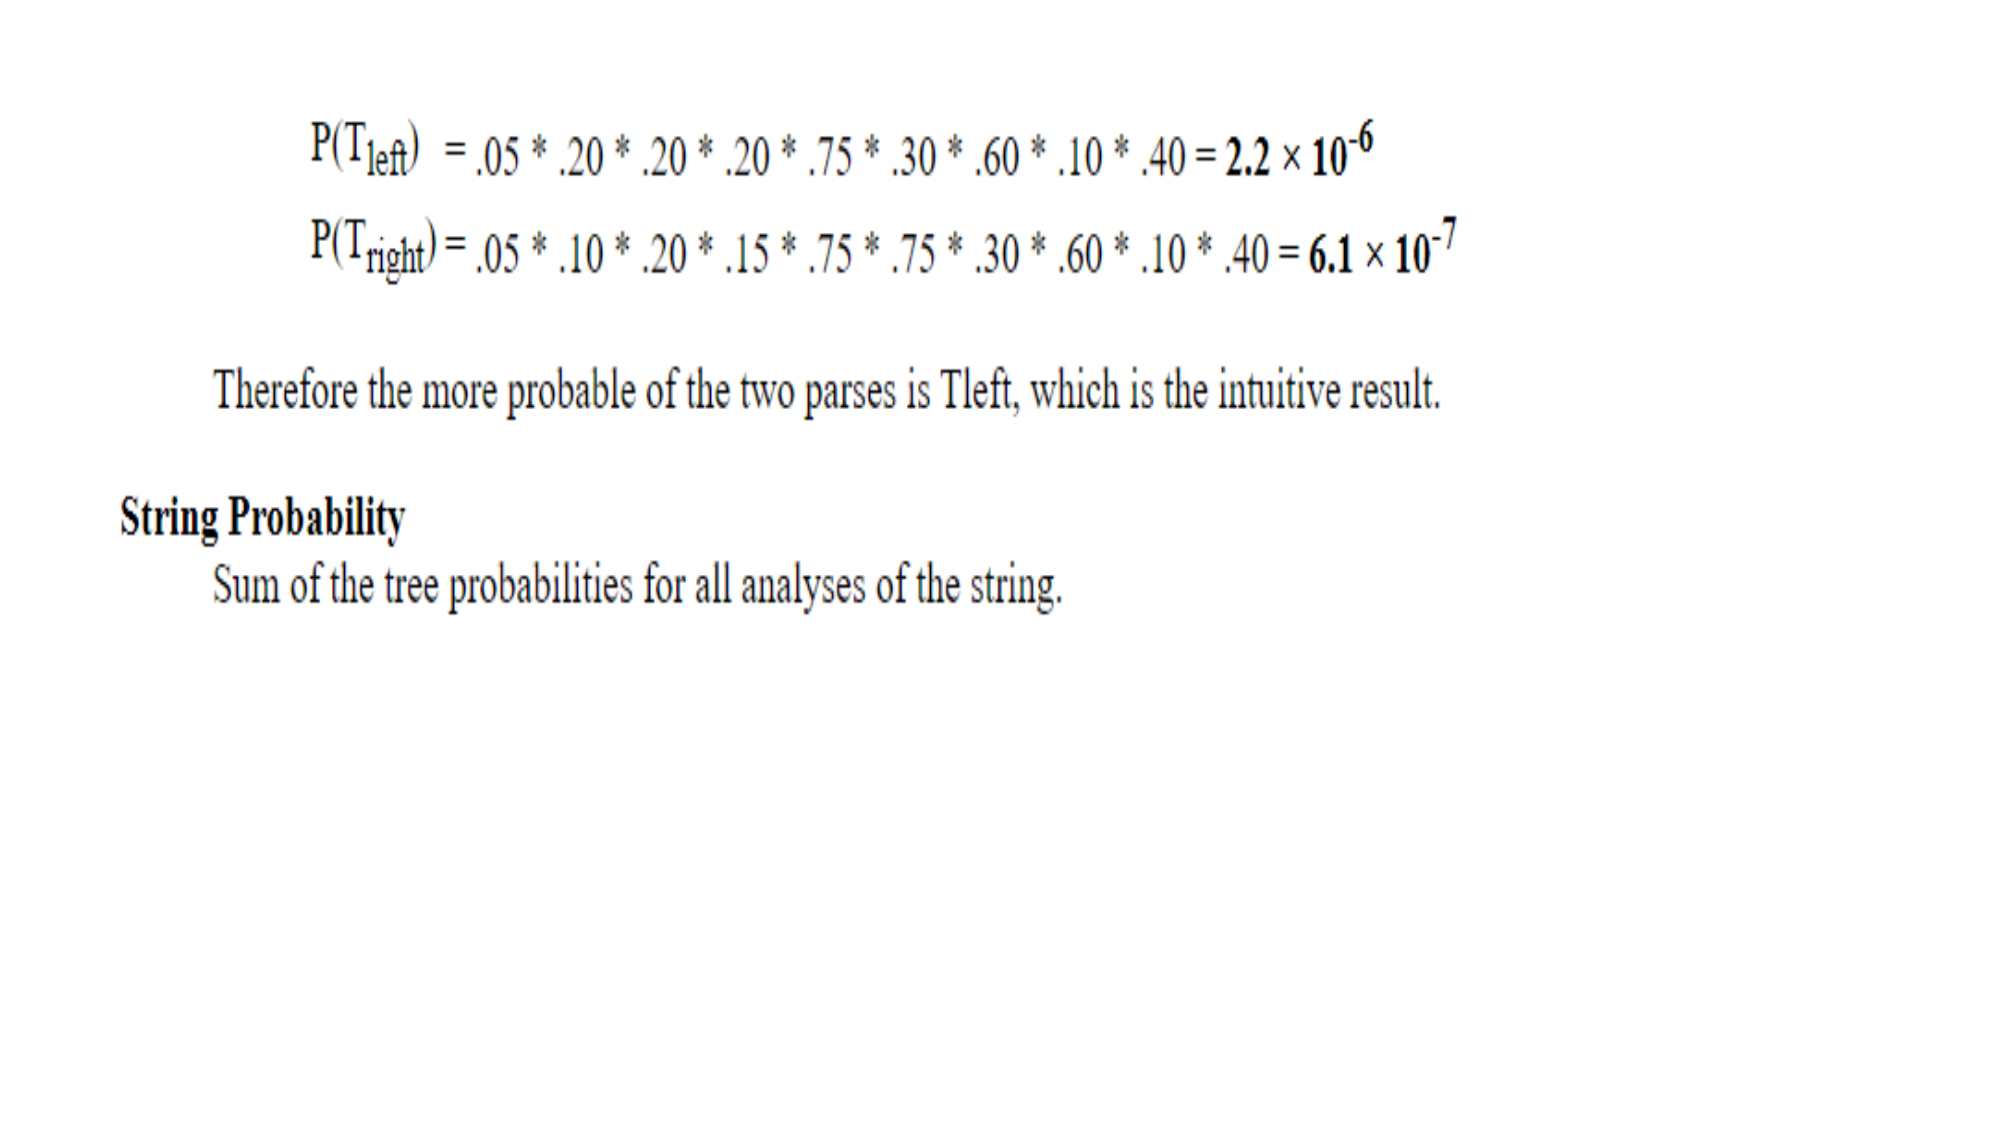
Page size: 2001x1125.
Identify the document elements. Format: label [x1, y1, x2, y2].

picture [52, 76, 1540, 627]
